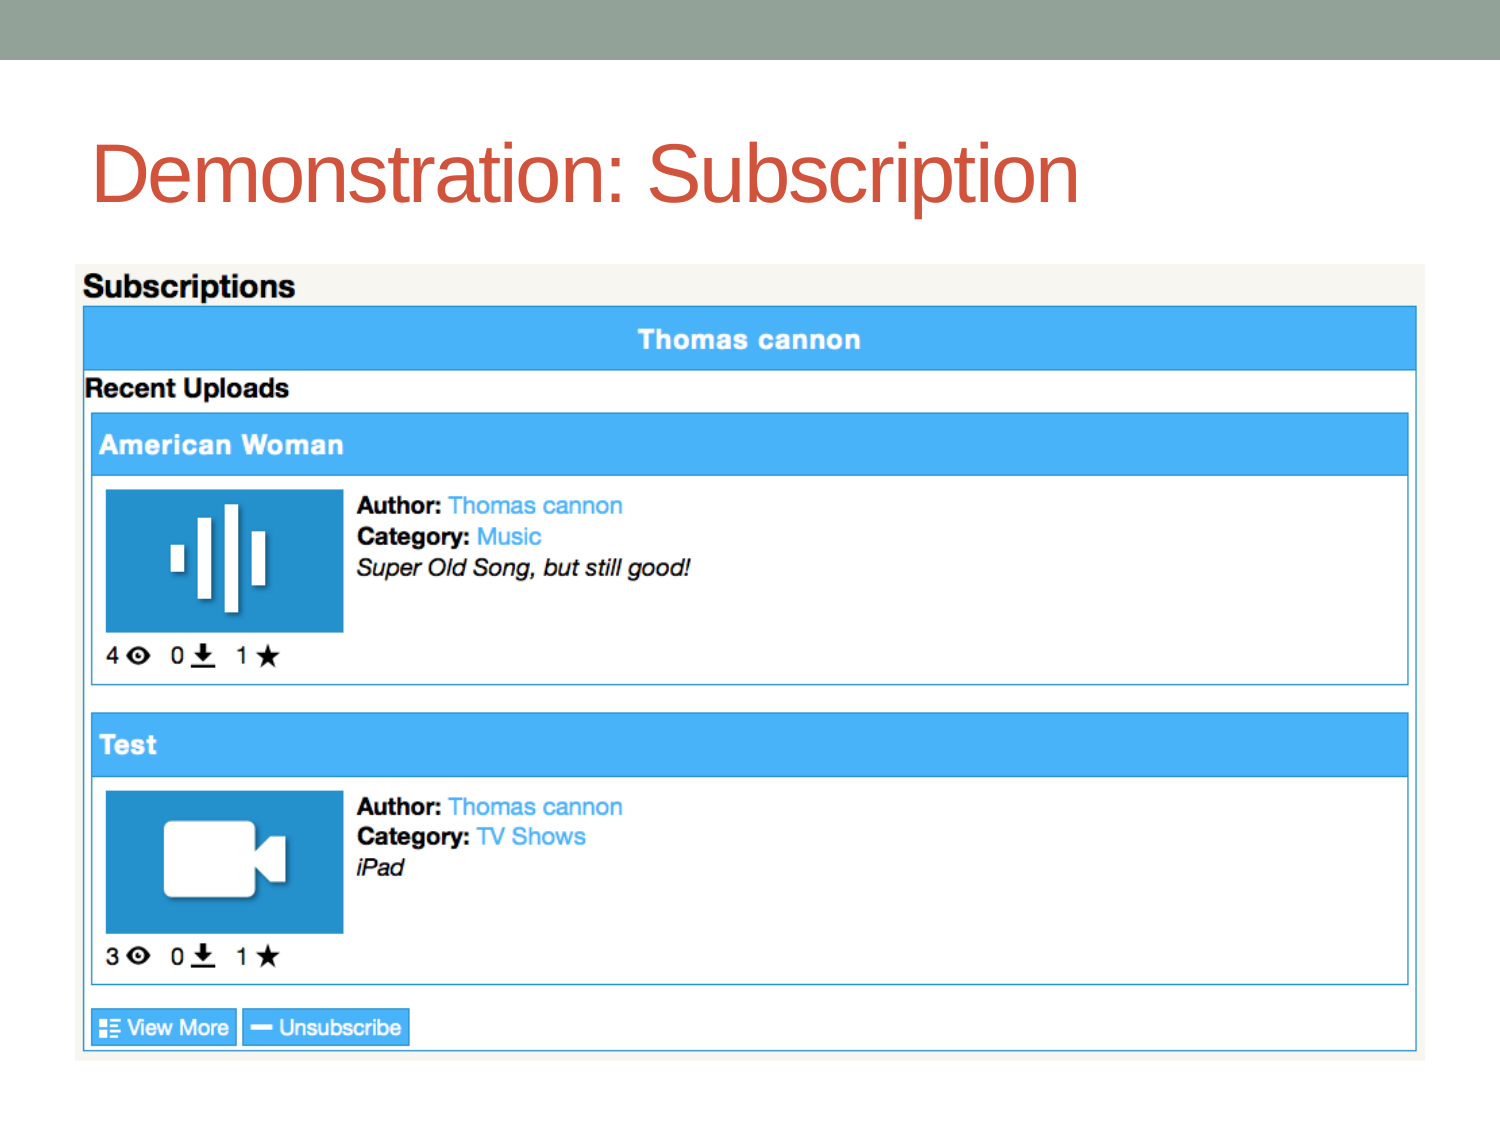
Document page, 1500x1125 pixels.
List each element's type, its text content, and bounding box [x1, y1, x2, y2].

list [74, 262, 1426, 1063]
title Demonstration: Subscription [75, 87, 1425, 250]
